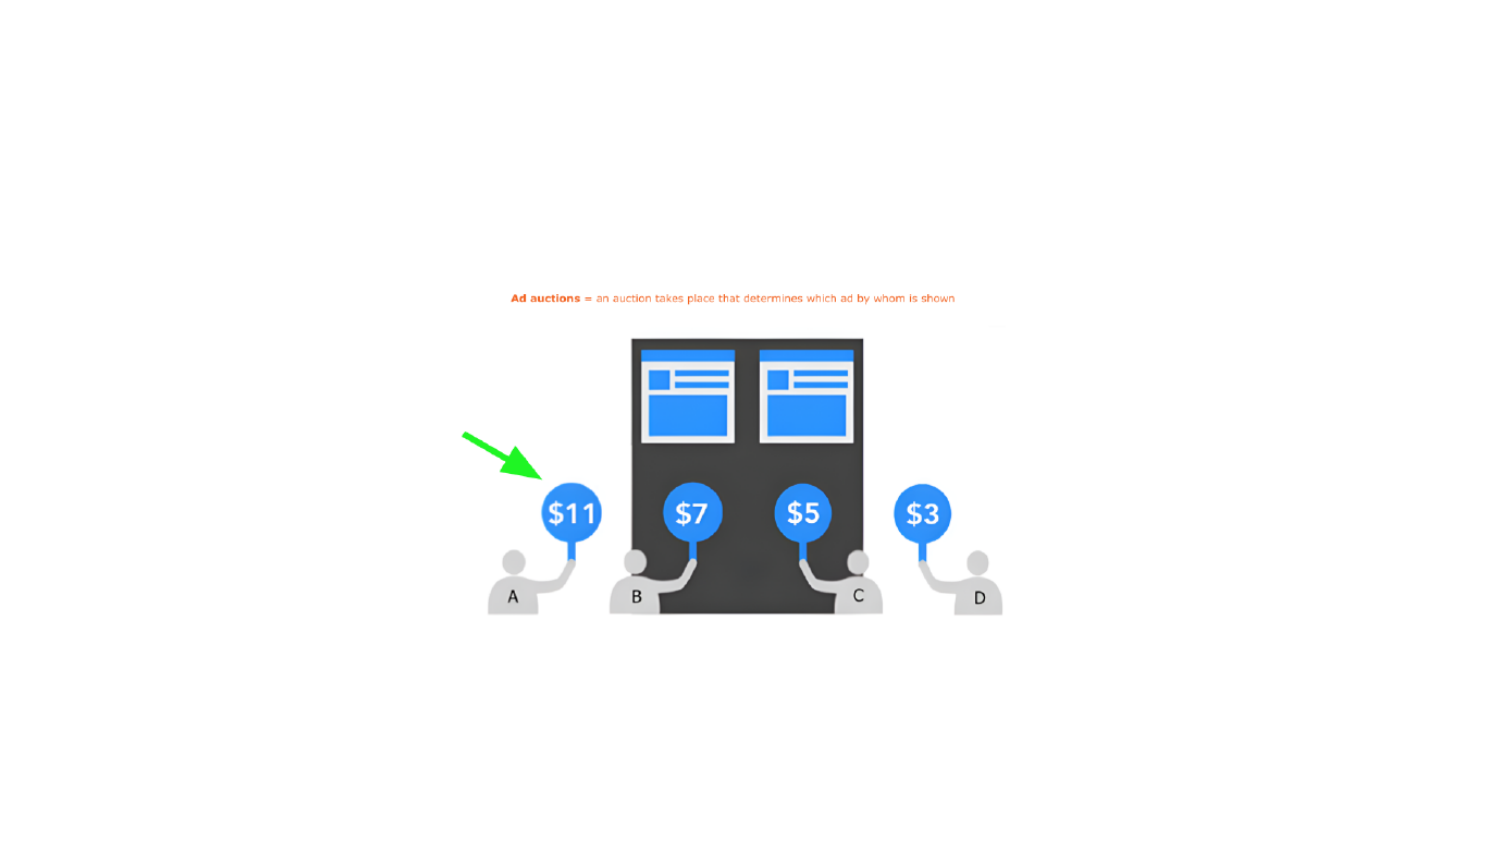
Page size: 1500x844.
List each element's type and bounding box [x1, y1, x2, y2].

picture [255, 195, 1244, 753]
